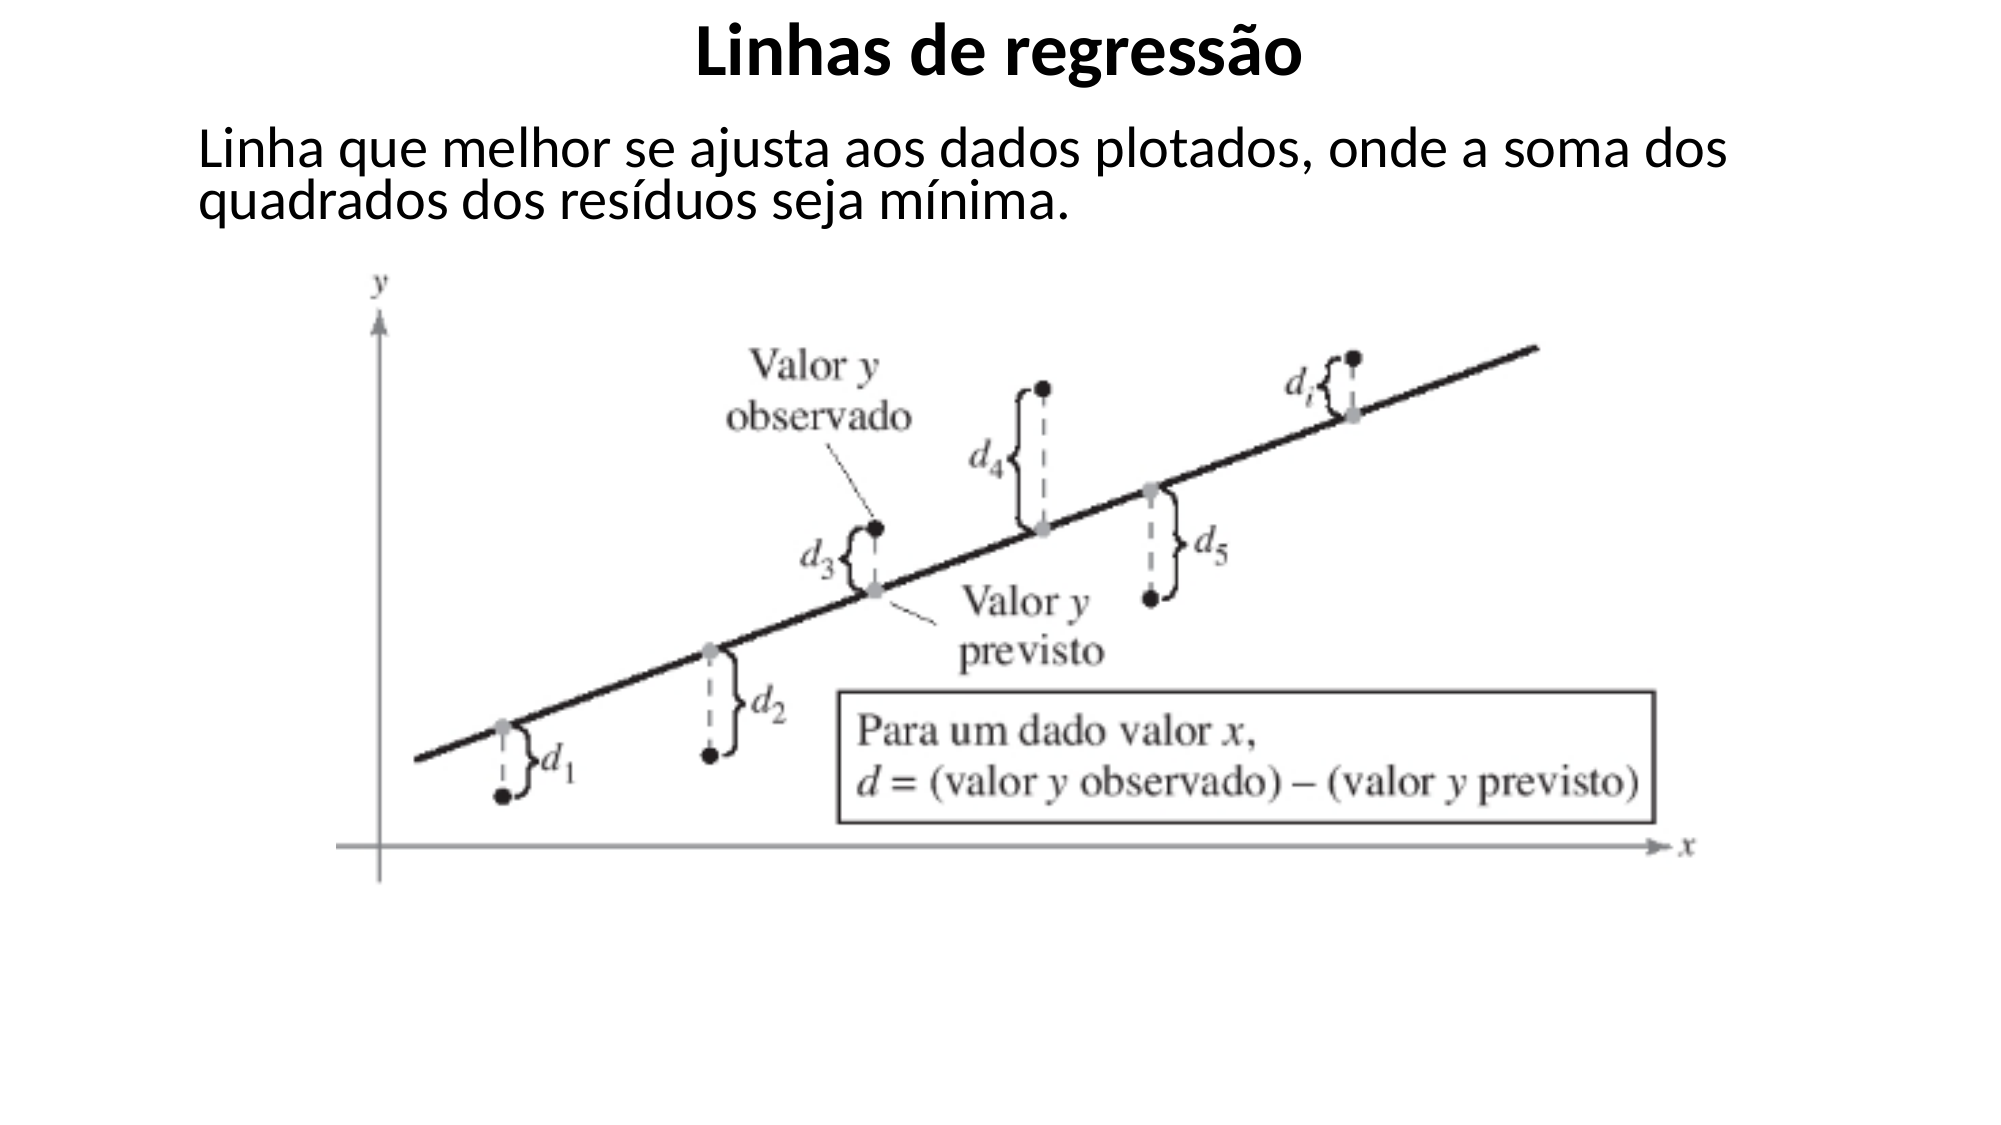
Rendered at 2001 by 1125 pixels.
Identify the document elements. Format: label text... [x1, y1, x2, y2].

text_box Linha que melhor se ajusta aos dados plotados, onde a soma dos quadrados dos resíduos seja mínima. [183, 117, 1909, 257]
picture [336, 259, 1720, 896]
text_box Linhas de regressão [137, 13, 1863, 117]
